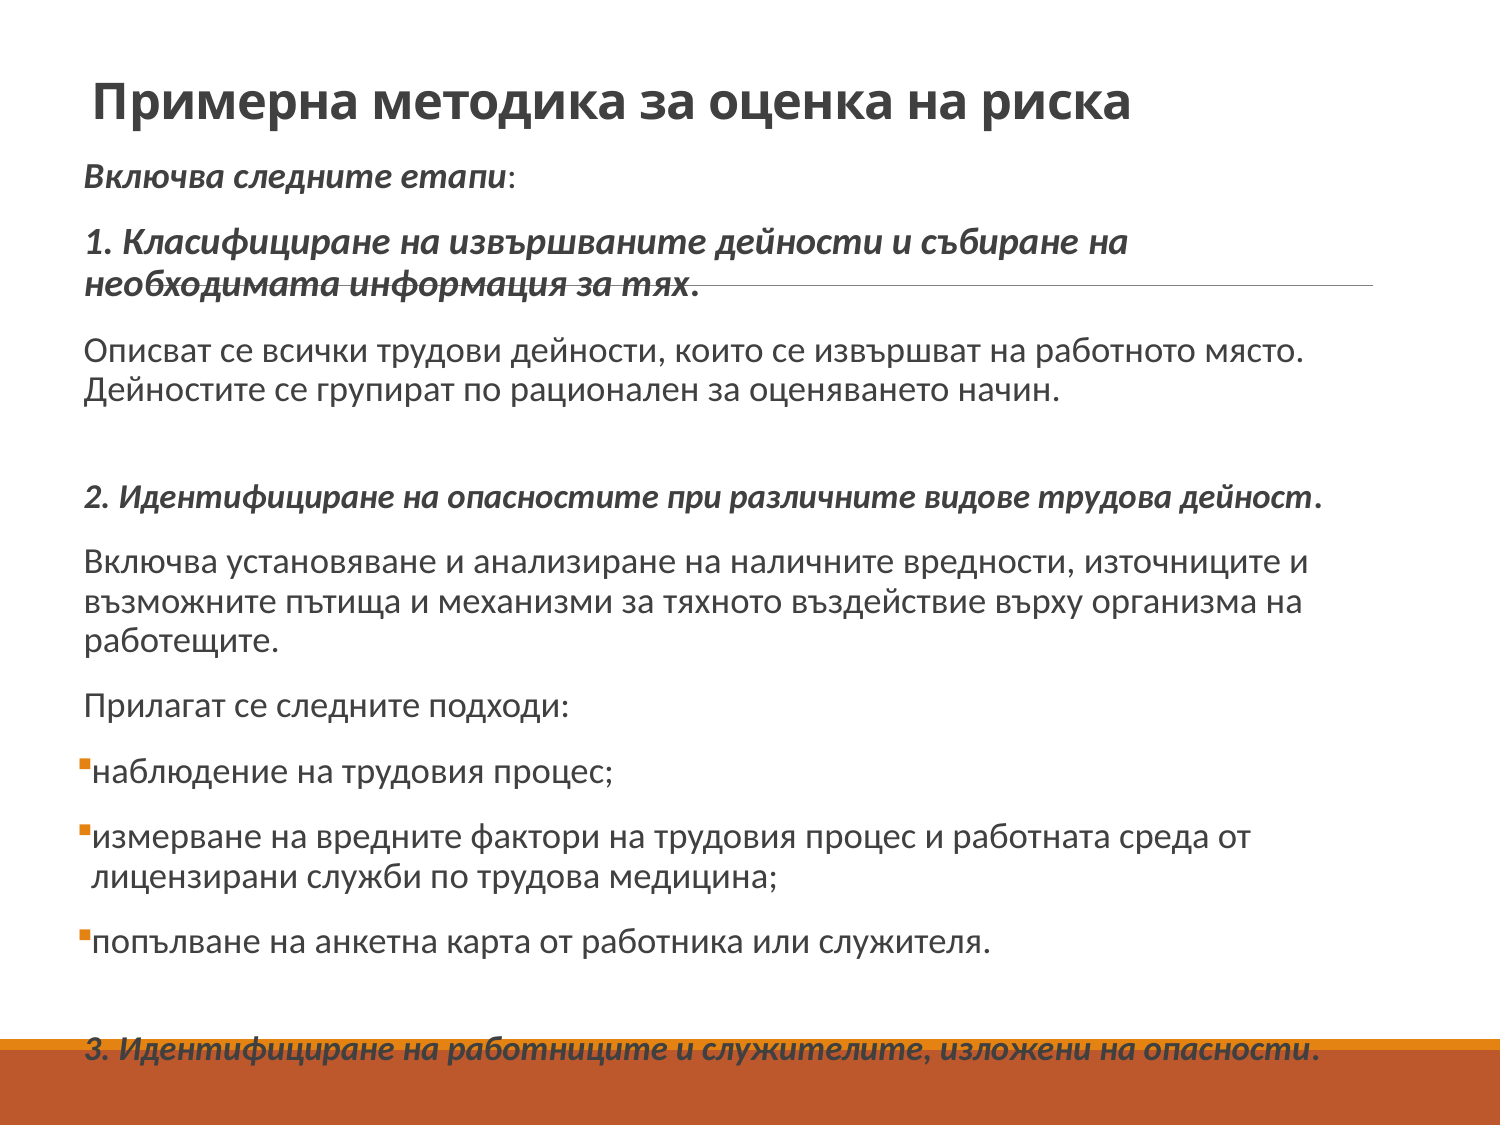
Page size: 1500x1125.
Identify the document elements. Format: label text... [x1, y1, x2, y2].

title Примерна методика за оценка на риска [76, 42, 1350, 138]
list Включва следните етапи: 1. Класифициране на извършваните дейности и събиране на необходимата информация за тях. Описват се всички трудови дейности, които се извършват на работното място. Дейностите се групират по рационален за оценяването начин. 2. Идентифициране на опасностите при различните видове трудова дейност. Включва установяване и анализиране на наличните вредности, източниците и възможните пътища и механизми за тяхното въздействие върху организма на работещите. Прилагат се следните подходи: наблюдение на трудовия процес; измерване на вредните фактори на трудовия процес и работната среда от лицензирани служби по трудова медицина; попълване на анкетна карта от работника или служителя. 3. Идентифициране на работниците и служителите, изложени на опасности. [76, 149, 1350, 1083]
